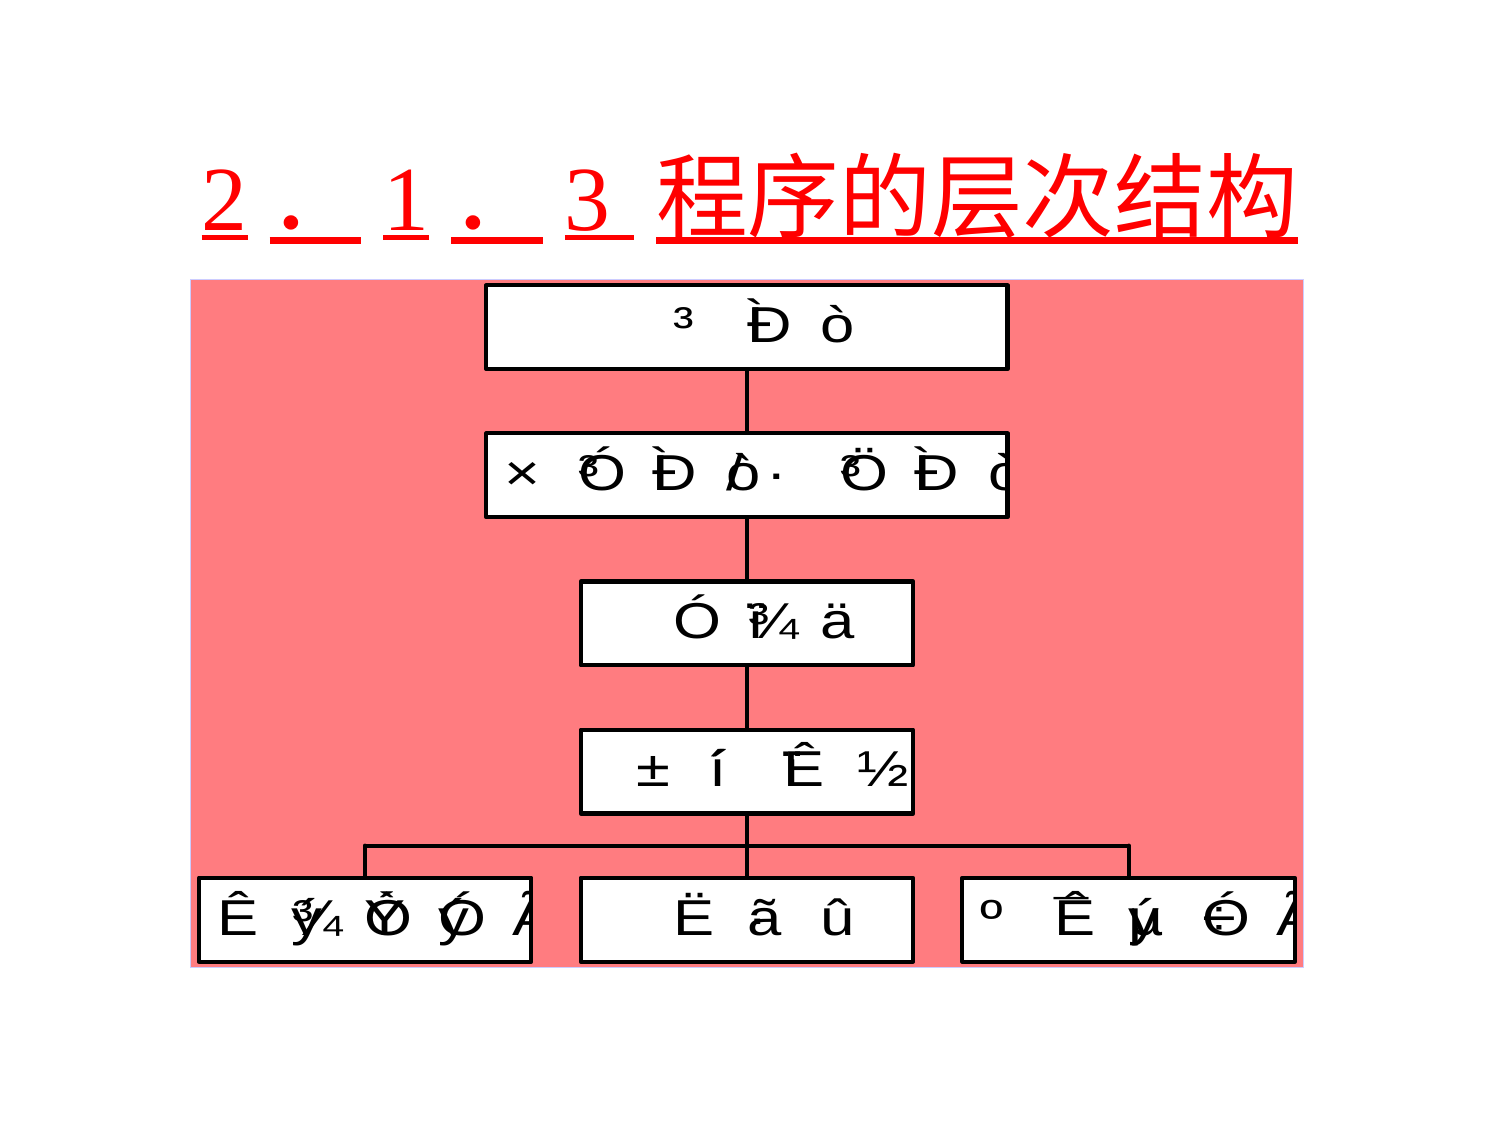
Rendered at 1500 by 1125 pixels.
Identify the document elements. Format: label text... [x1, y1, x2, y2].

picture [190, 279, 1304, 968]
title 2．1．3 程序的层次结构 [112, 99, 1388, 288]
